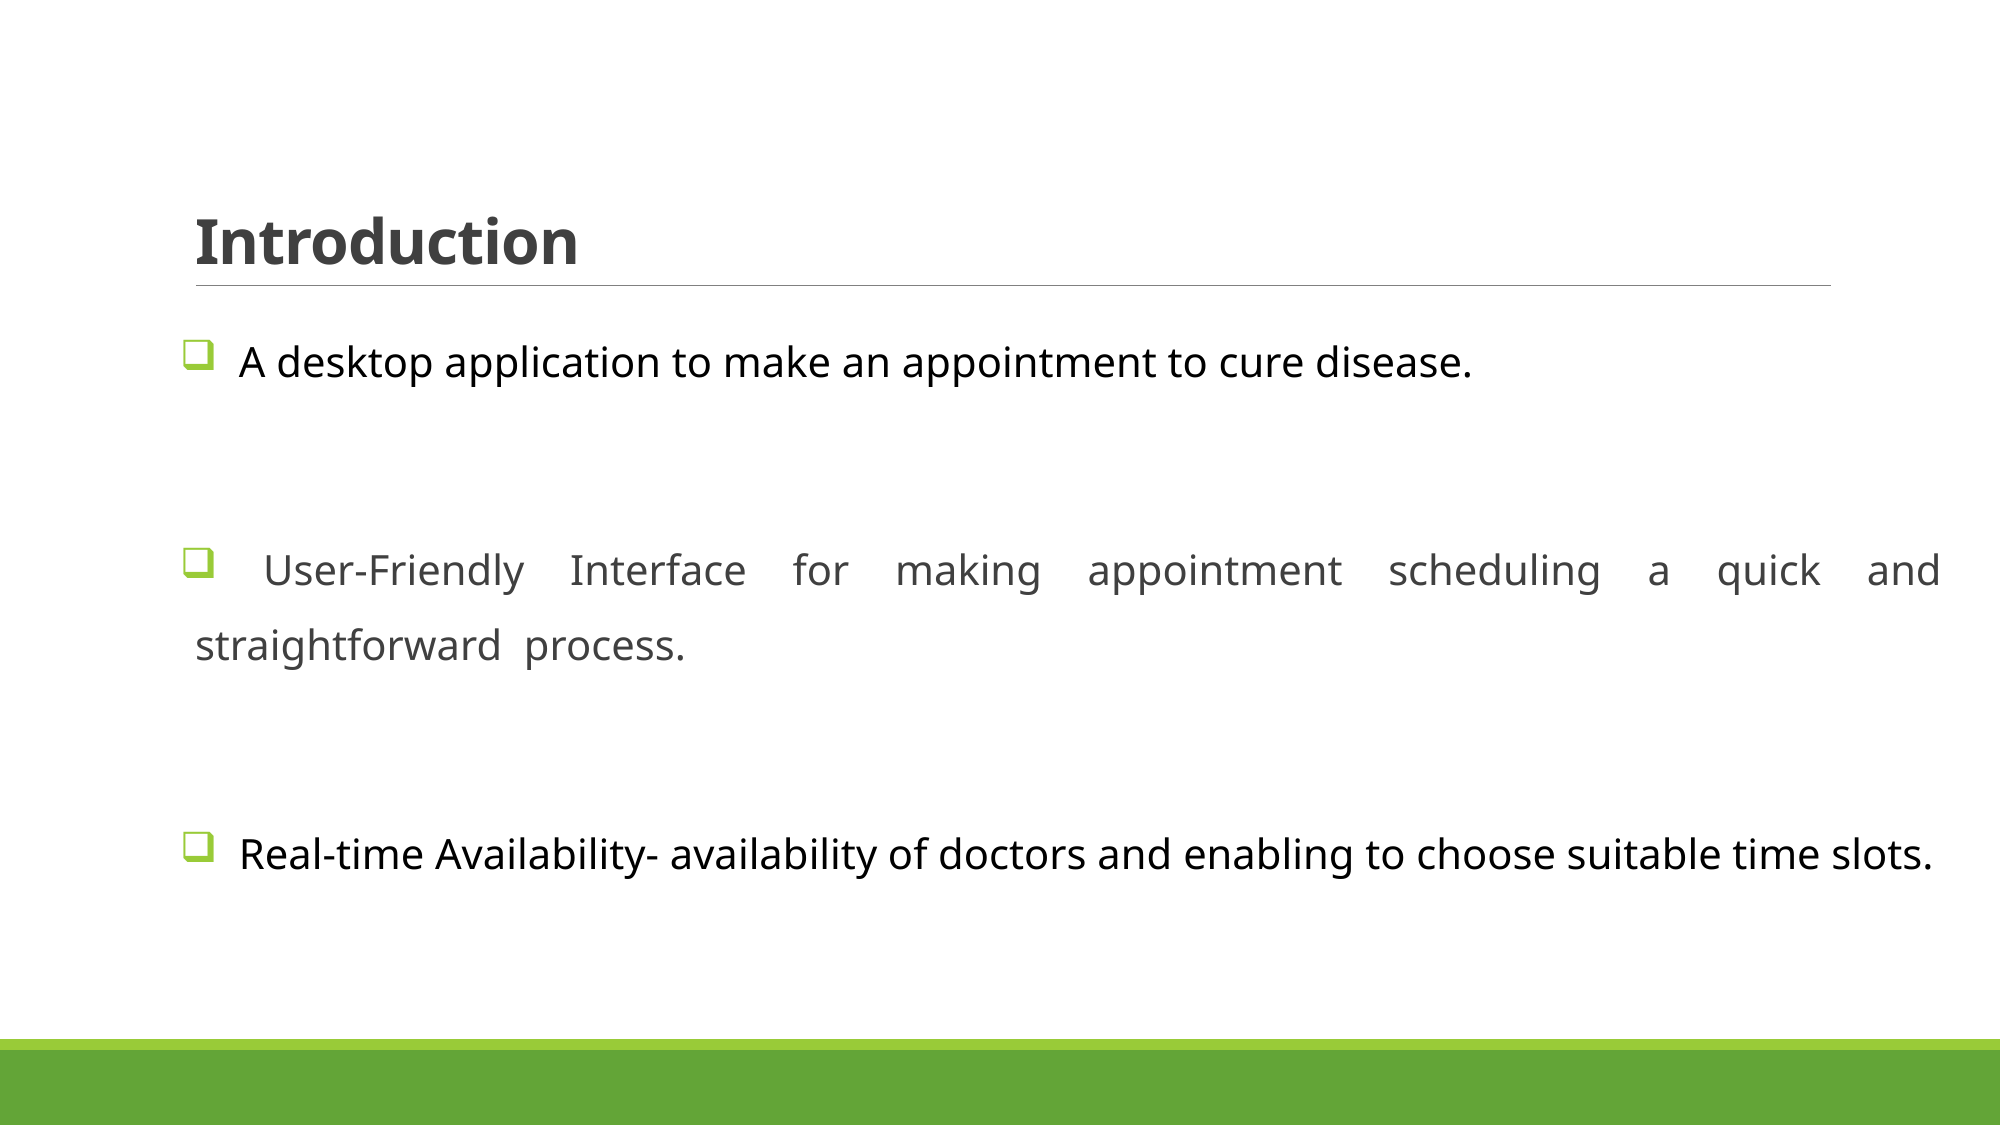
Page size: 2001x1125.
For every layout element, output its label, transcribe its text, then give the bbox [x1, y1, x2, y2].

title Introduction [180, 47, 1830, 285]
list A desktop application to make an appointment to cure disease. User-Friendly Interface for making appointment scheduling a quick and straightforward process. Real-time Availability- availability of doctors and enabling to choose suitable time slots. [180, 302, 1943, 963]
